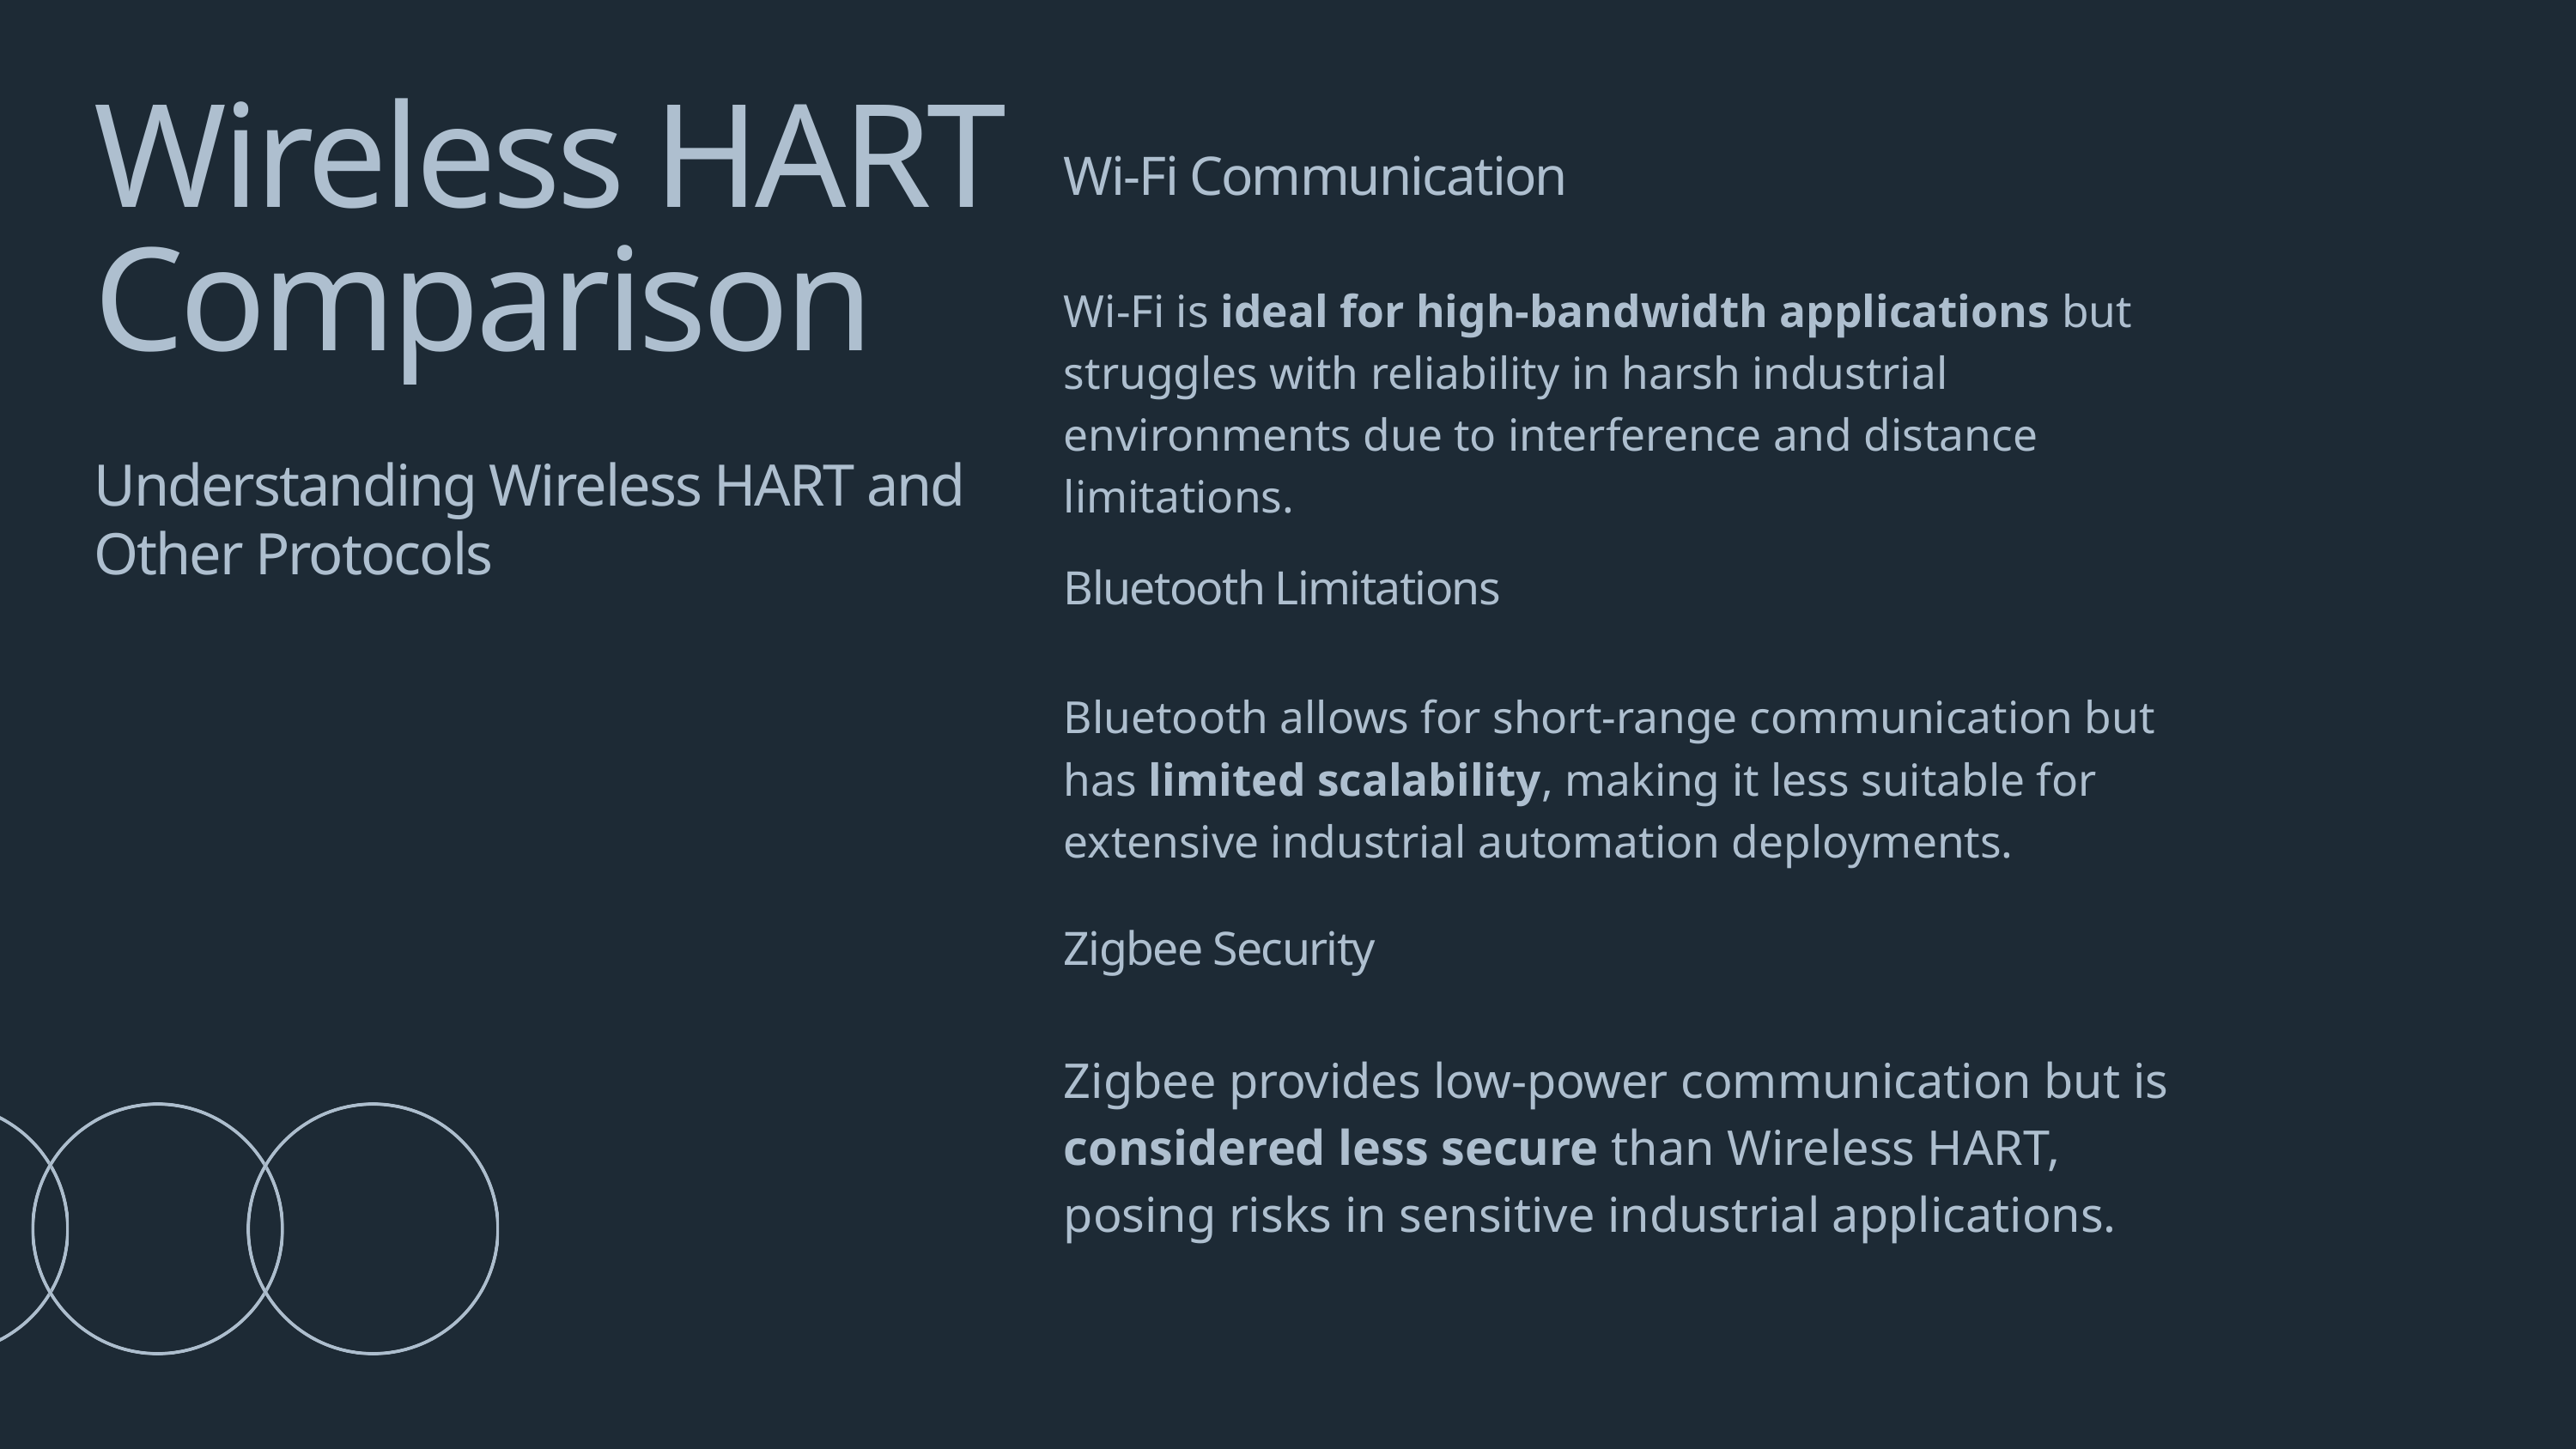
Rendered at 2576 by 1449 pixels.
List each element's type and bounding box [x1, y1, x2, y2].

text_box [94, 94, 1065, 593]
text_box [1063, 921, 2225, 1234]
text_box [1063, 561, 2225, 863]
text_box [1063, 144, 2225, 456]
text_box [0, 1102, 500, 1355]
